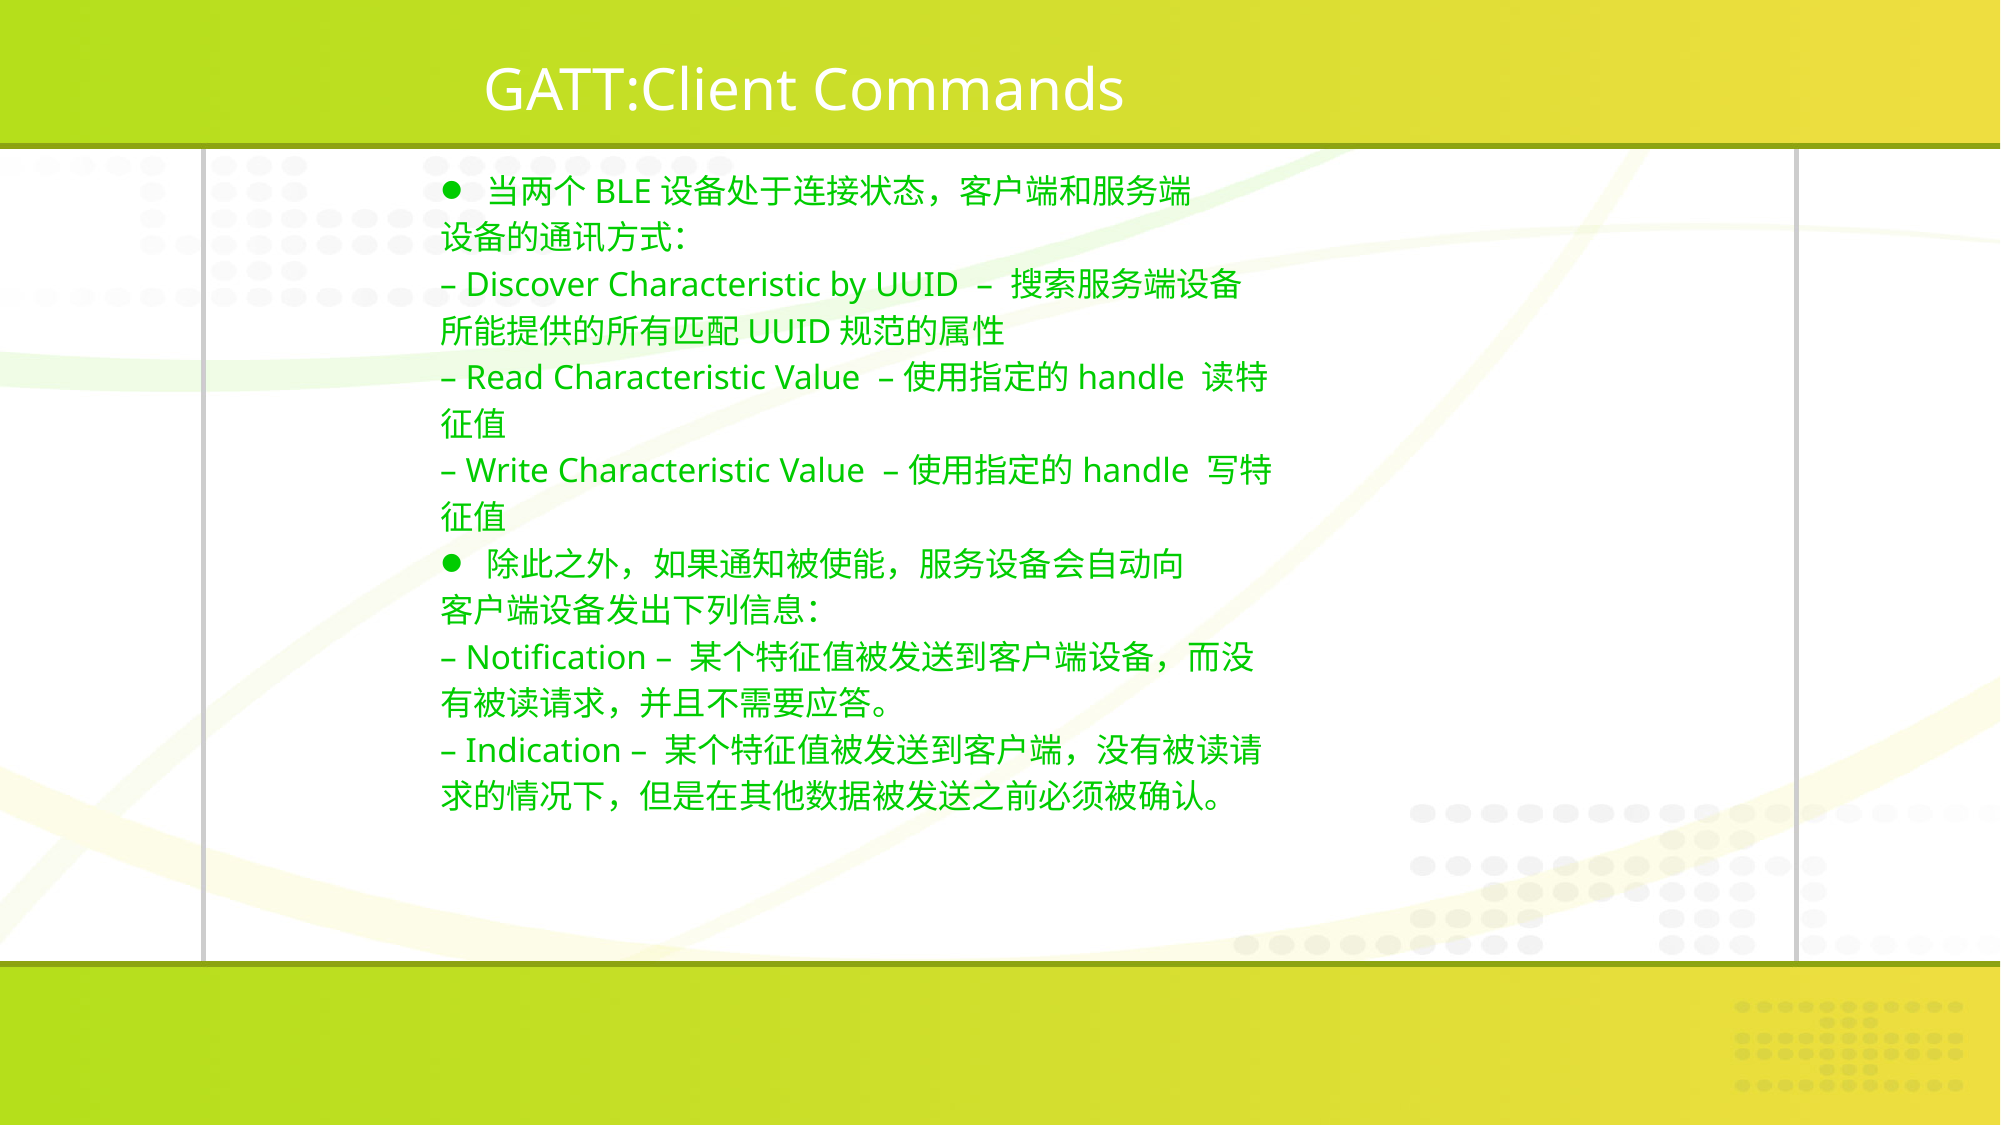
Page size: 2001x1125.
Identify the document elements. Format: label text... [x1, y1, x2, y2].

list 当两个BLE设备处于连接状态，客户端和服务端 设备的通讯方式： – Discover Characteristic by UUID – 搜索服务端设备 所能提供的所有匹配UUID规范的属性 – Read Characteristic Value –使用指定的handle 读特 征值 – Write Characteristic Value –使用指定的handle 写特 征值 除此之外，如果通知被使能，服务设备会自动向 客户端设备发出下列信息： – Notification – 某个特征值被发送到客户端设备，而没 有被读请求，并且不需要应答。 – Indication – 某个特征值被发送到客户端，没有被读请 求的情况下，但是在其他数据被发送之前必须被确认。 [424, 162, 1576, 951]
title GATT:Client Commands [399, 37, 1210, 138]
picture [0, 0, 2001, 1125]
